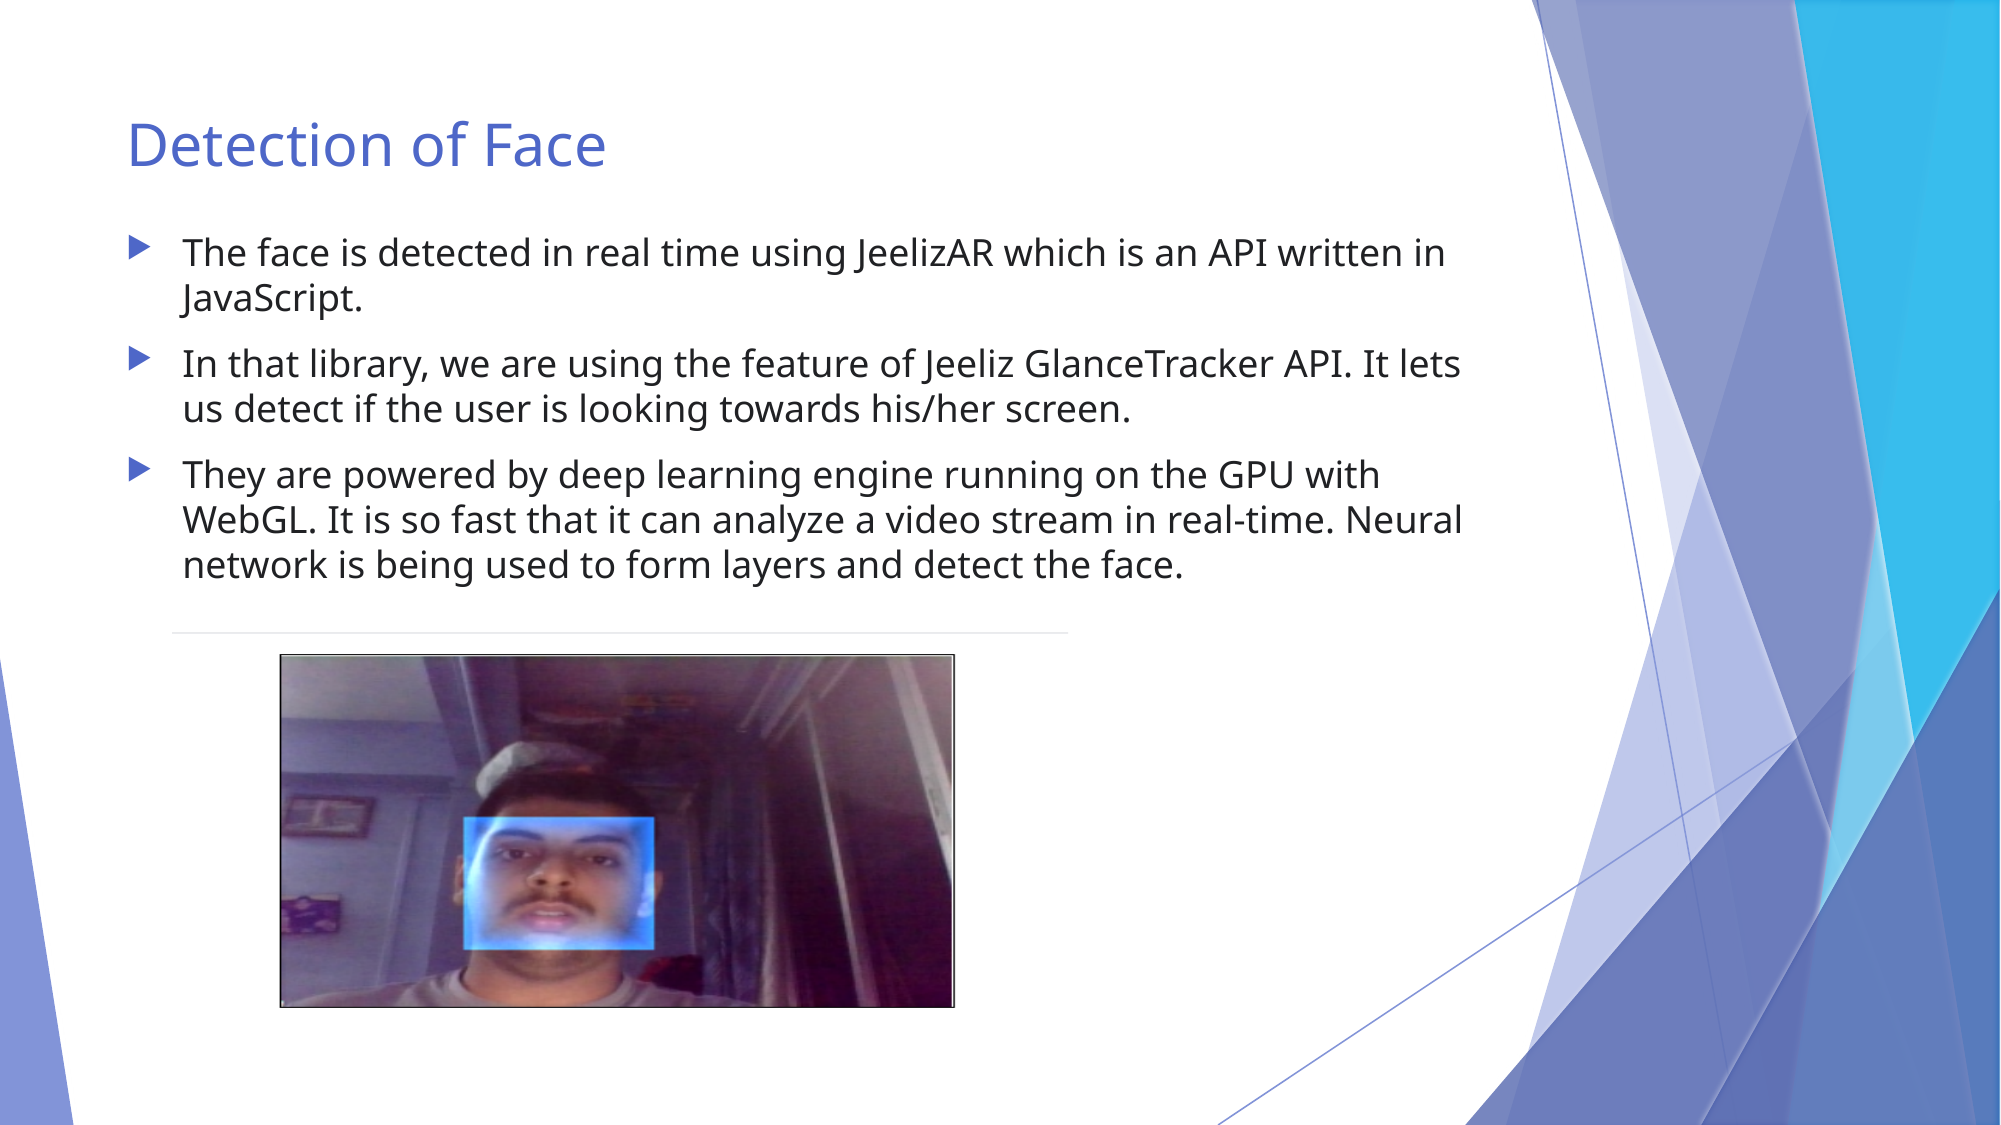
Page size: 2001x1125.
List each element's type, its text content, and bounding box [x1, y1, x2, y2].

title Detection of Face [111, 99, 1522, 187]
list The face is detected in real time using JeelizAR which is an API written in JavaScript. In that library, we are using the feature of Jeeliz GlanceTracker API. It lets us detect if the user is looking towards his/her screen. They are powered by deep learning engine running on the GPU with WebGL. It is so fast that it can analyze a video stream in real-time. Neural network is being used to form layers and detect the face. [111, 221, 1522, 992]
picture [171, 626, 1069, 1037]
